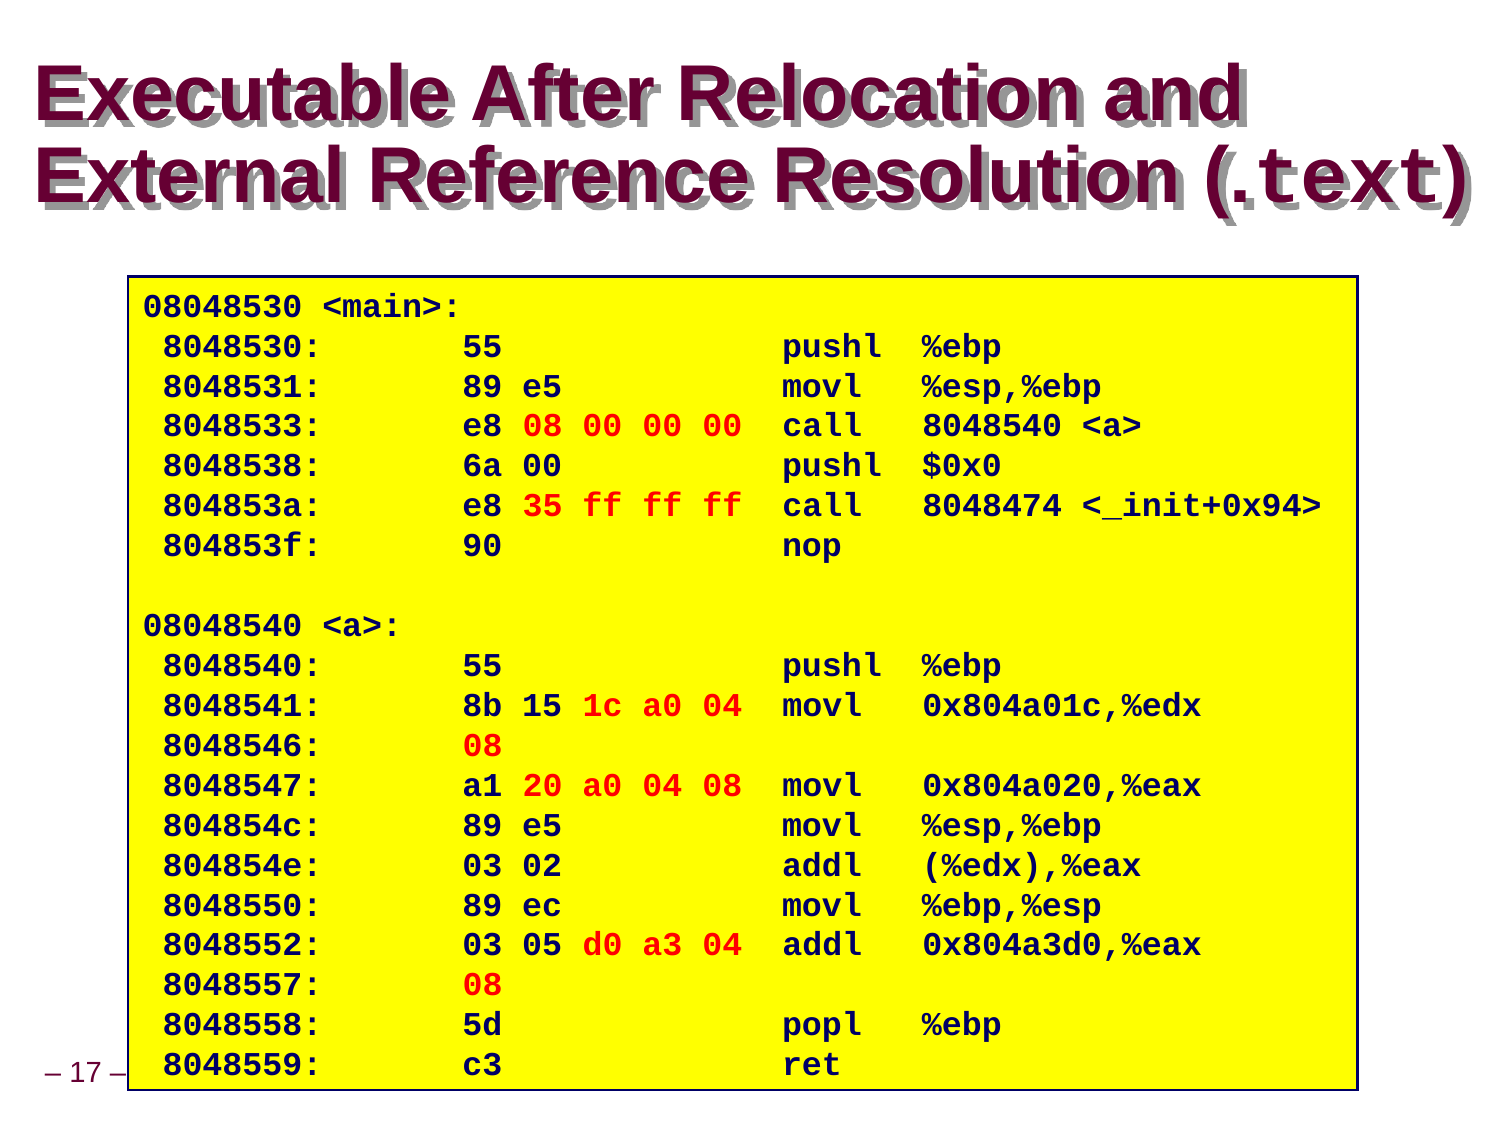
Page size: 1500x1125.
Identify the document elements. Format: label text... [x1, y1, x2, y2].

title Executable After Relocation and External Reference Resolution (.text) [33, 43, 1497, 231]
text_box 08048530 <main>: 8048530: 55 pushl %ebp 8048531: 89 e5 movl %esp,%ebp 8048533: e8 08 00 00 00 call 8048540 <a> 8048538: 6a 00 pushl $0x0 804853a: e8 35 ff ff ff call 8048474 <_init+0x94> 804853f: 90 nop 08048540 <a>: 8048540: 55 pushl %ebp 8048541: 8b 15 1c a0 04 movl 0x804a01c,%edx 8048546: 08 8048547: a1 20 a0 04 08 movl 0x804a020,%eax 804854c: 89 e5 movl %esp,%ebp 804854e: 03 02 addl (%edx),%eax 8048550: 89 ec movl %ebp,%esp 8048552: 03 05 d0 a3 04 addl 0x804a3d0,%eax 8048557: 08 8048558: 5d popl %ebp 8048559: c3 ret [127, 276, 1358, 1090]
